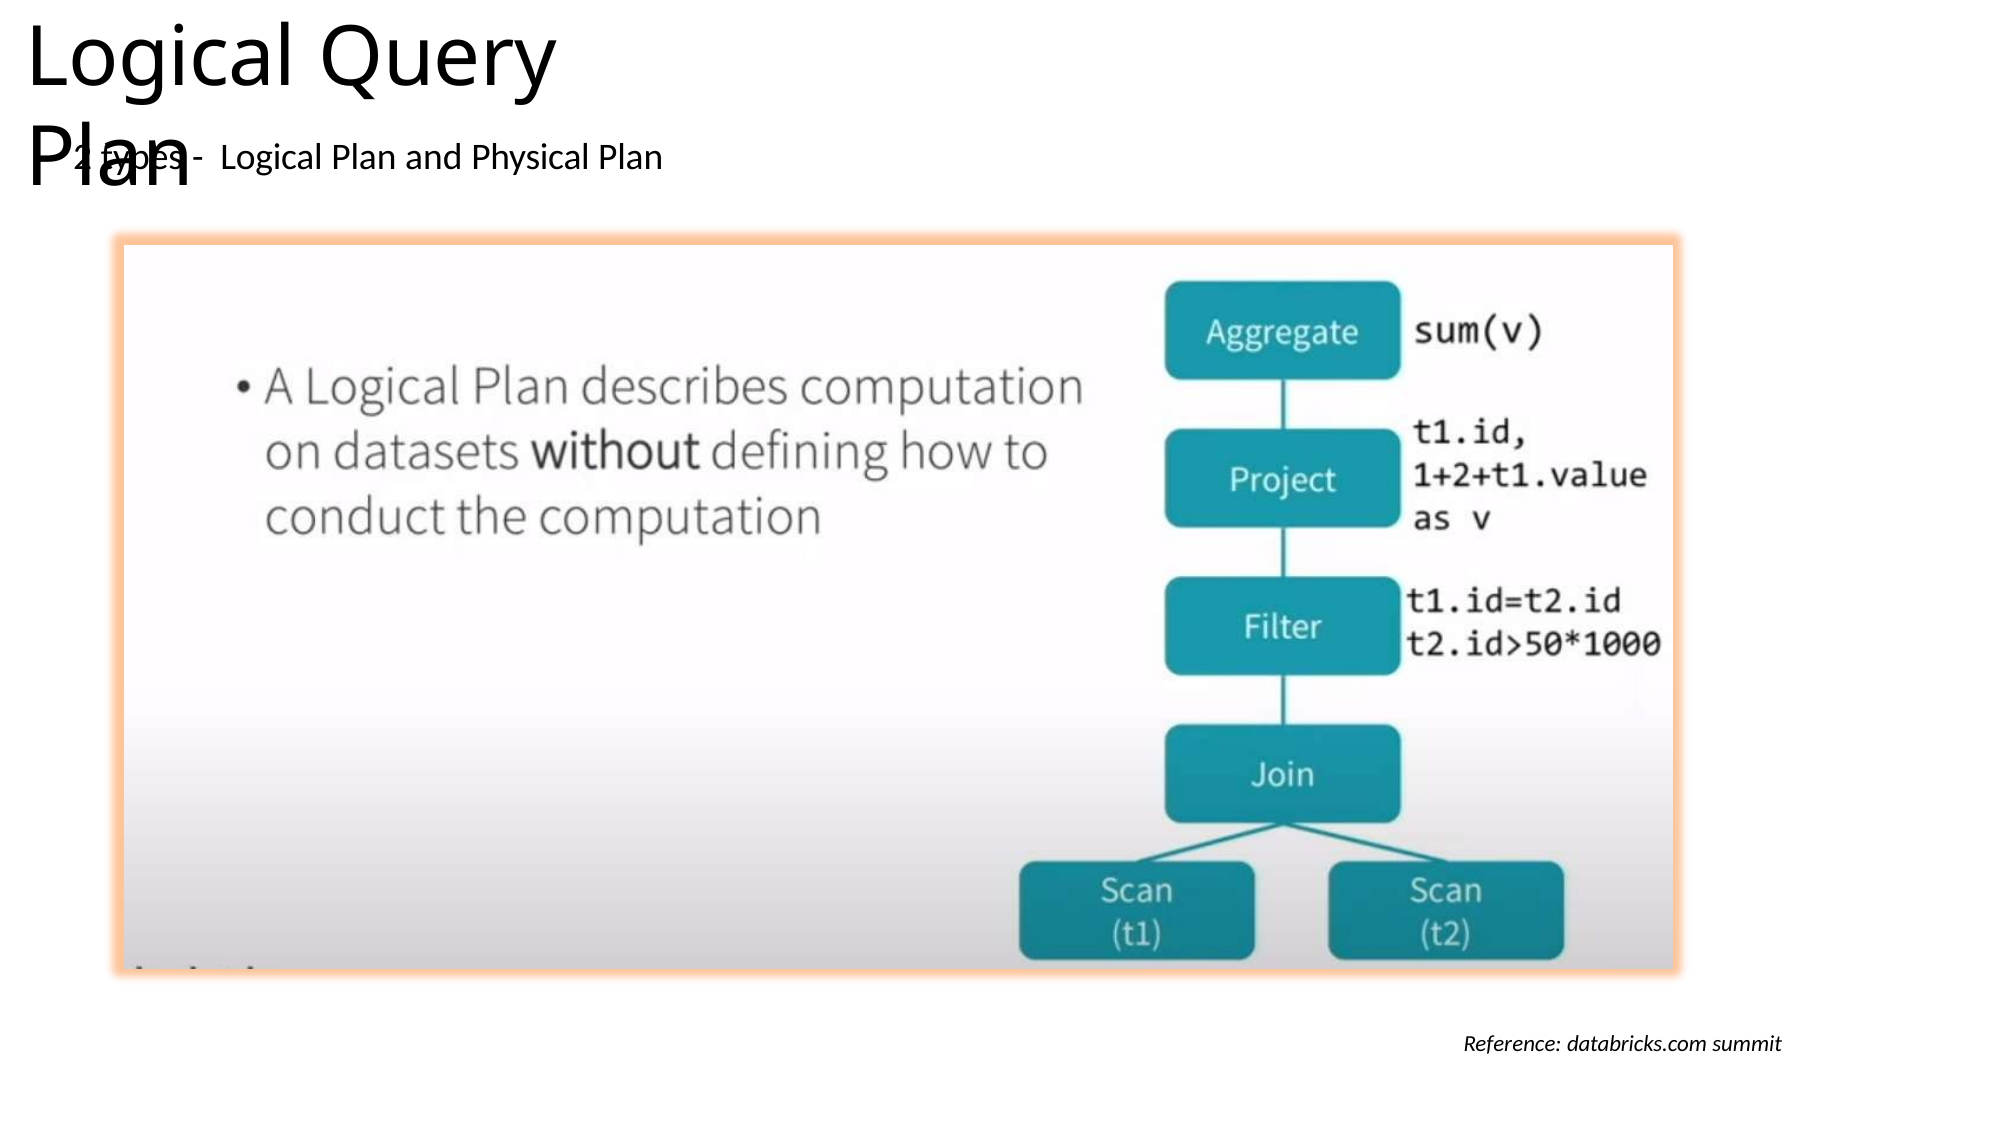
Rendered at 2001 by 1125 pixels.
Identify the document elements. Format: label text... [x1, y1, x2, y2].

text_box Reference: databricks.com summit [1461, 1031, 1787, 1056]
text_box Logical Query Plan [23, 0, 633, 202]
text_box 2 types - Logical Plan and Physical Plan [71, 129, 670, 177]
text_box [104, 225, 1692, 987]
